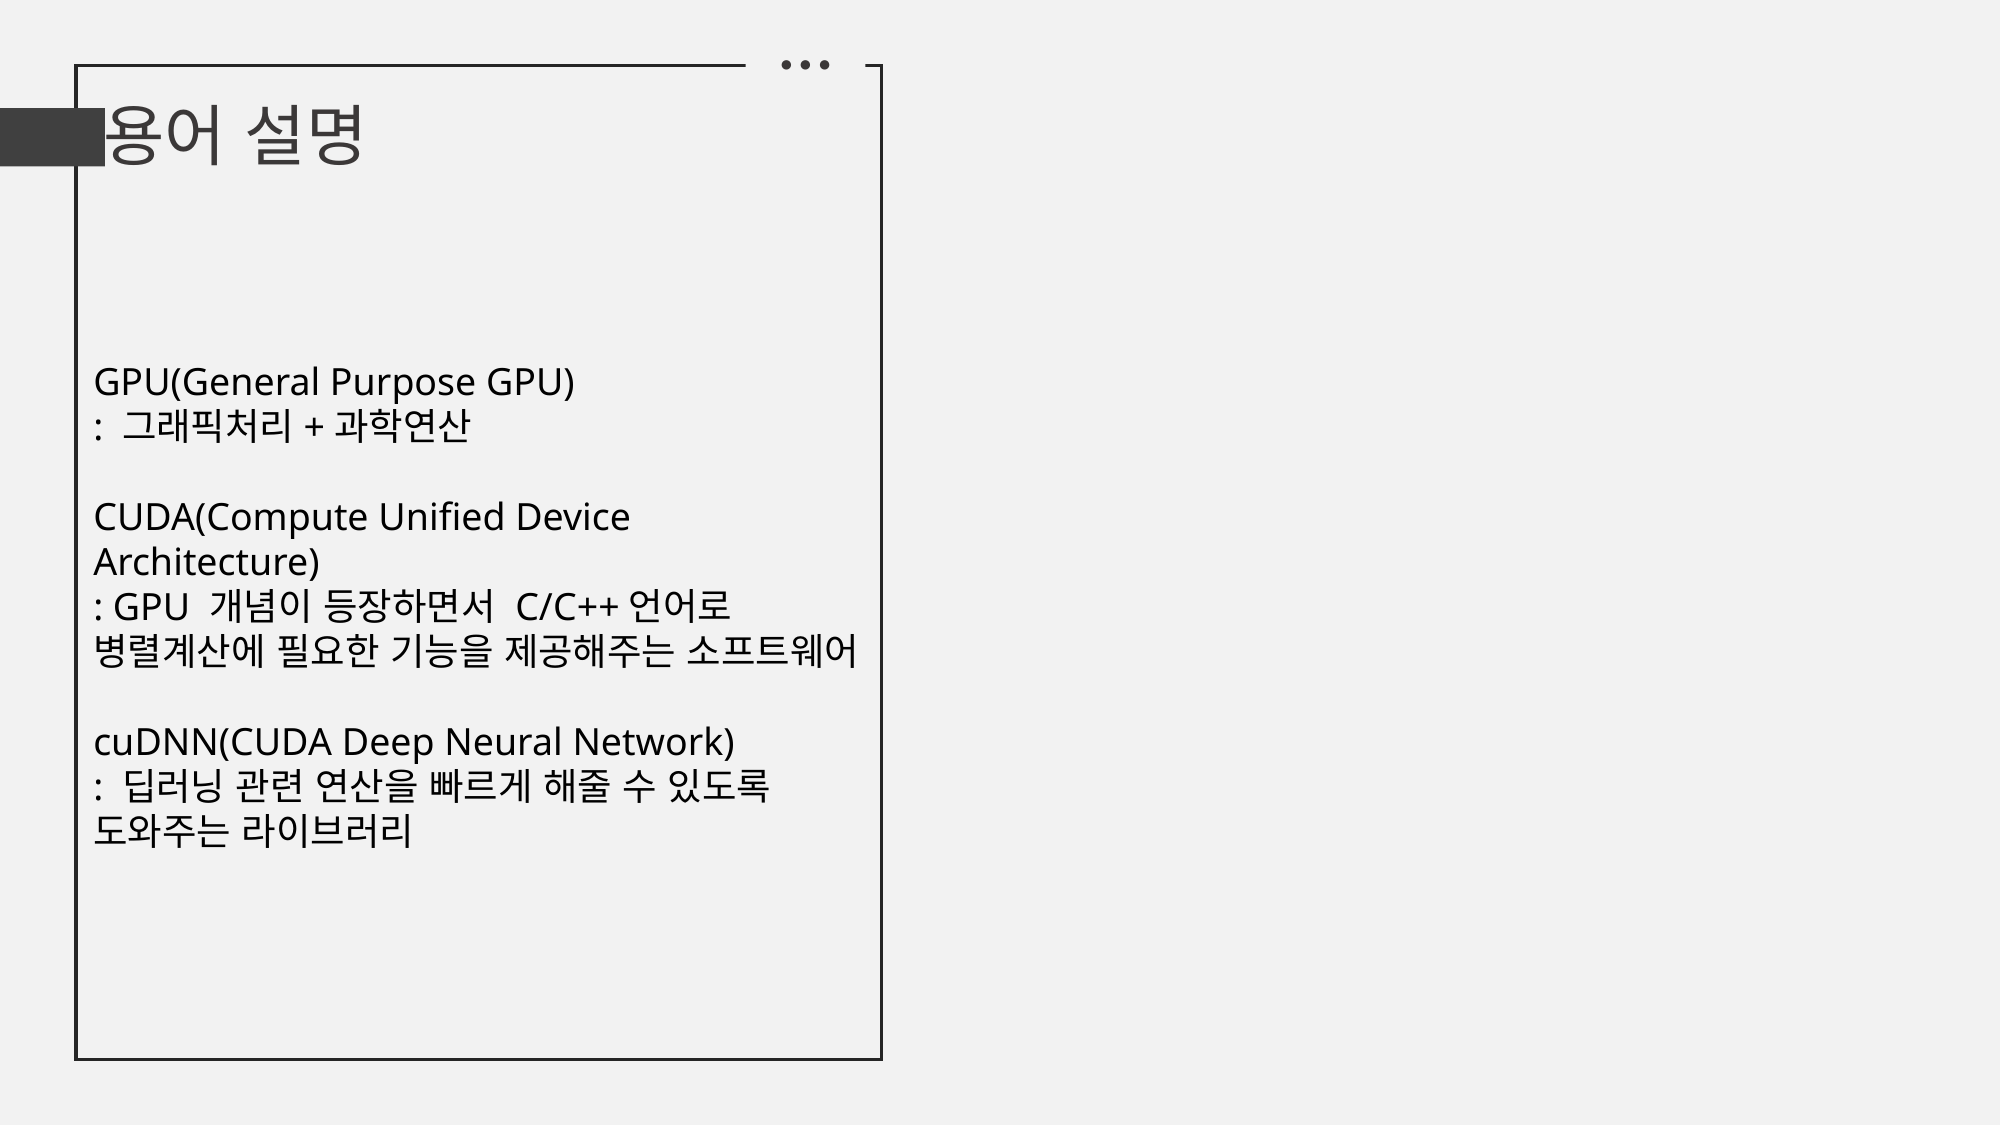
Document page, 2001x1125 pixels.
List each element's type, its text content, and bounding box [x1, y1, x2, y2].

text_box [0, 107, 106, 167]
text_box GPU(General Purpose GPU) : 그래픽처리+과학연산 CUDA(Compute Unified Device Architecture) : GPU 개념이 등장하면서 C/C++언어로 병렬계산에 필요한 기능을 제공해주는 소프트웨어 cuDNN(CUDA Deep Neural Network) : 딥러닝 관련 연산을 빠르게 해줄 수 있도록 도와주는 라이브러리 [78, 350, 882, 860]
text_box [75, 65, 882, 1060]
text_box ● ● ● [745, 42, 866, 110]
